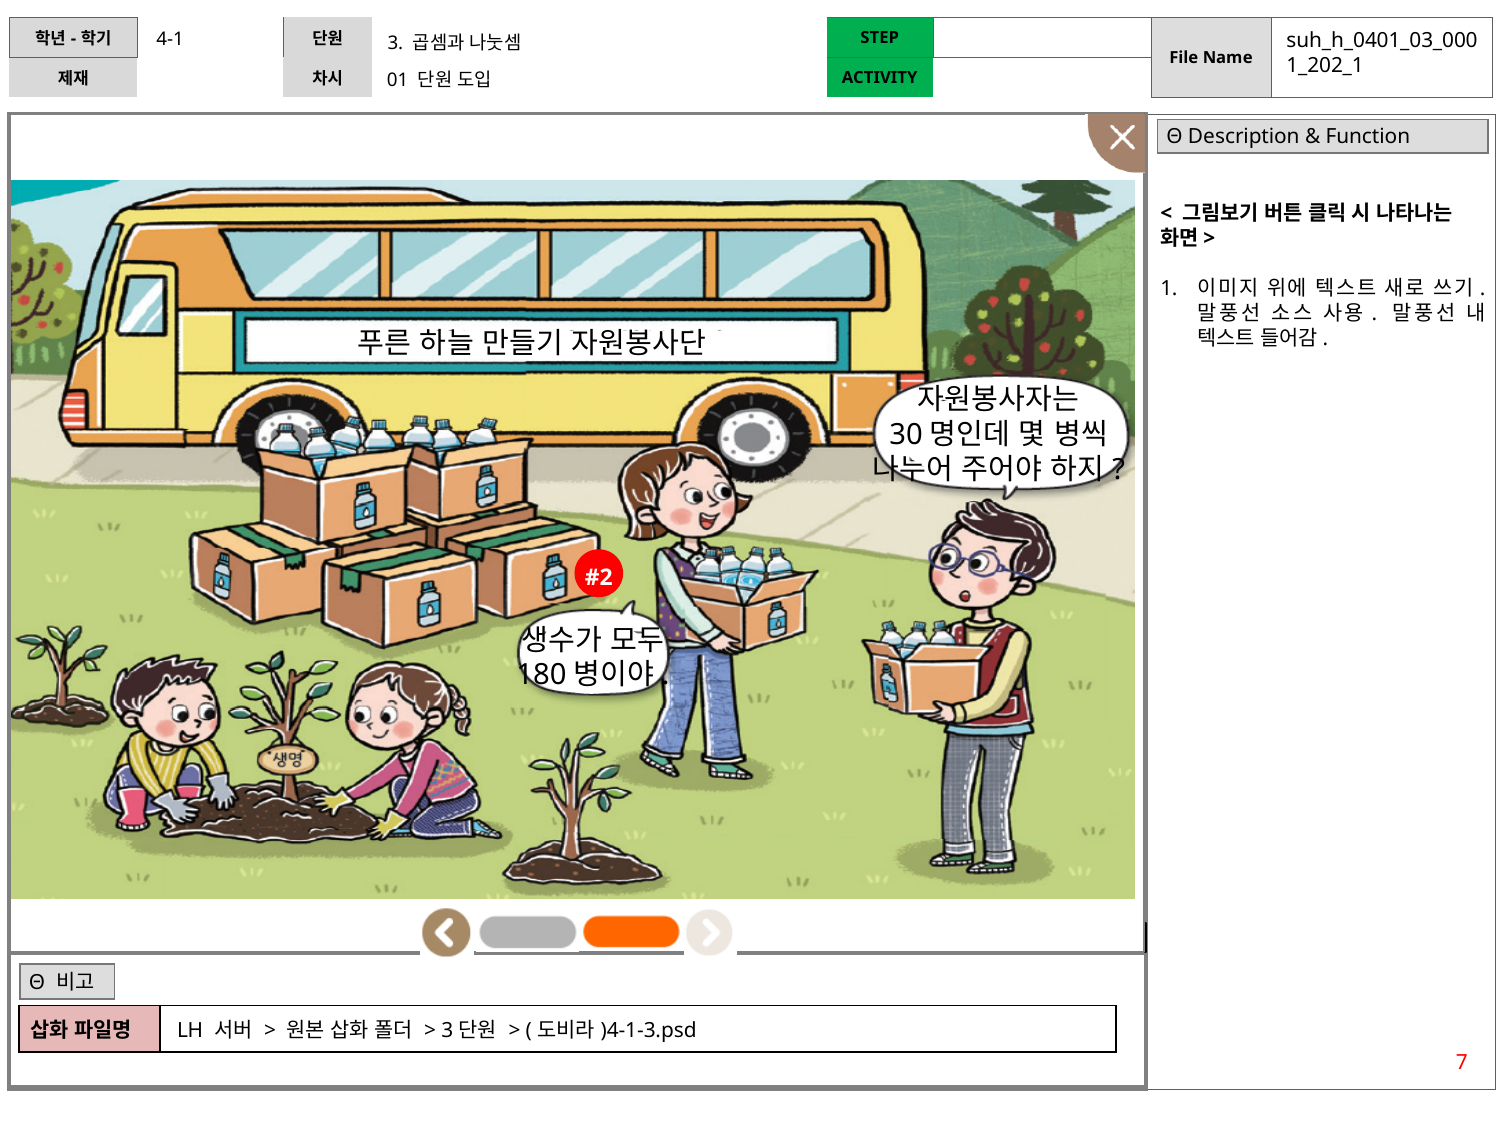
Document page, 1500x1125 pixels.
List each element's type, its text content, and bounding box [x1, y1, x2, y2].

text_box < 그림보기 버튼 클릭 시 나타나는 화면> 이미지 위에 텍스트 새로 쓰기. 말풍선 소스 사용. 말풍선 내 텍스트 들어감. [1147, 160, 1500, 388]
text_box [8, 905, 414, 954]
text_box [11, 180, 1146, 900]
text_box [740, 907, 1146, 954]
text_box [8, 111, 1146, 182]
table_header 삽화 파일명 [20, 1006, 159, 1051]
table_header LH 서버 > 원본 삽화 폴더 > 3단원 > (도비라)4-1-3.psd [161, 1006, 1115, 1051]
picture [1084, 113, 1145, 173]
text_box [419, 905, 737, 959]
text_box 01 단원 도입 [372, 60, 821, 96]
text_box 3. 곱셈과 나눗셈 [372, 23, 828, 48]
text_box 4-1 [141, 18, 284, 55]
text_box suh_h_0401_03_0001_202_1 [1271, 18, 1500, 84]
table_header Θ Description & Function [1158, 120, 1487, 152]
